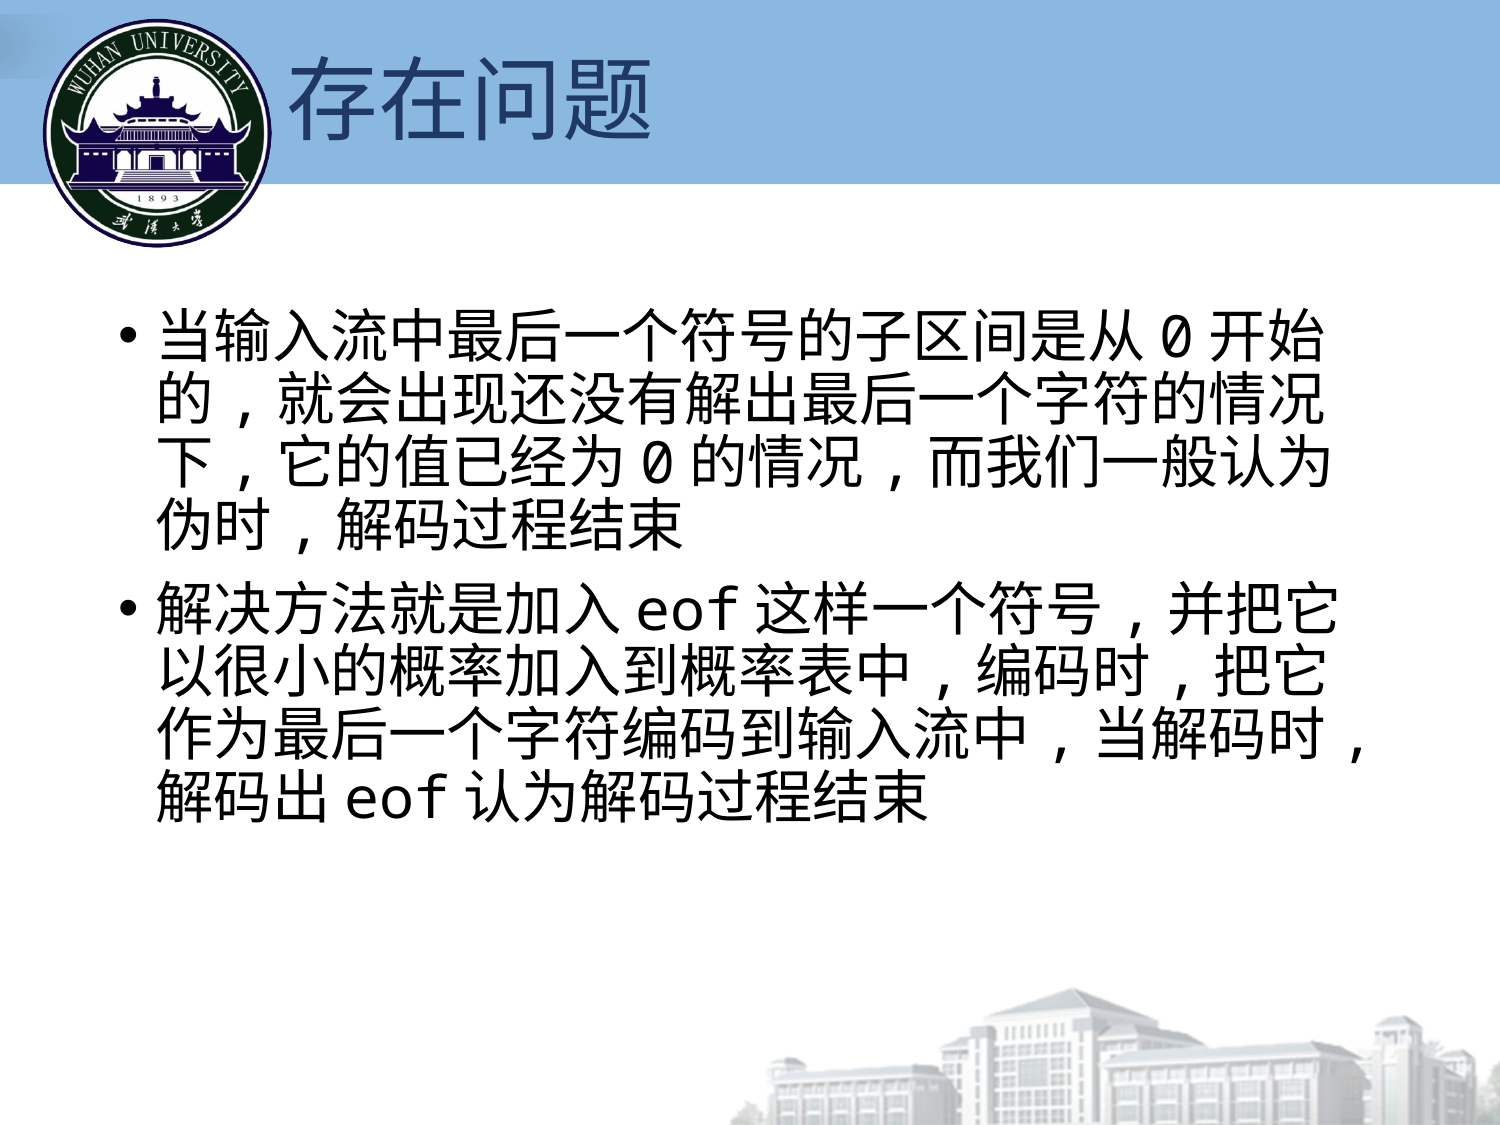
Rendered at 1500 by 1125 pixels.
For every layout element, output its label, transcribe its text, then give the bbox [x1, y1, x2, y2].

picture [42, 18, 271, 248]
list 当输入流中最后一个符号的子区间是从0开始的,就会出现还没有解出最后一个字符的情况下,它的值已经为0的情况,而我们一般认为伪时,解码过程结束 解决方法就是加入eof这样一个符号,并把它以很小的概率加入到概率表中,编码时,把它作为最后一个字符编码到输入流中,当解码时,解码出eof认为解码过程结束 [103, 299, 1397, 1014]
title 存在问题 [271, 45, 1500, 163]
picture [728, 986, 1500, 1125]
